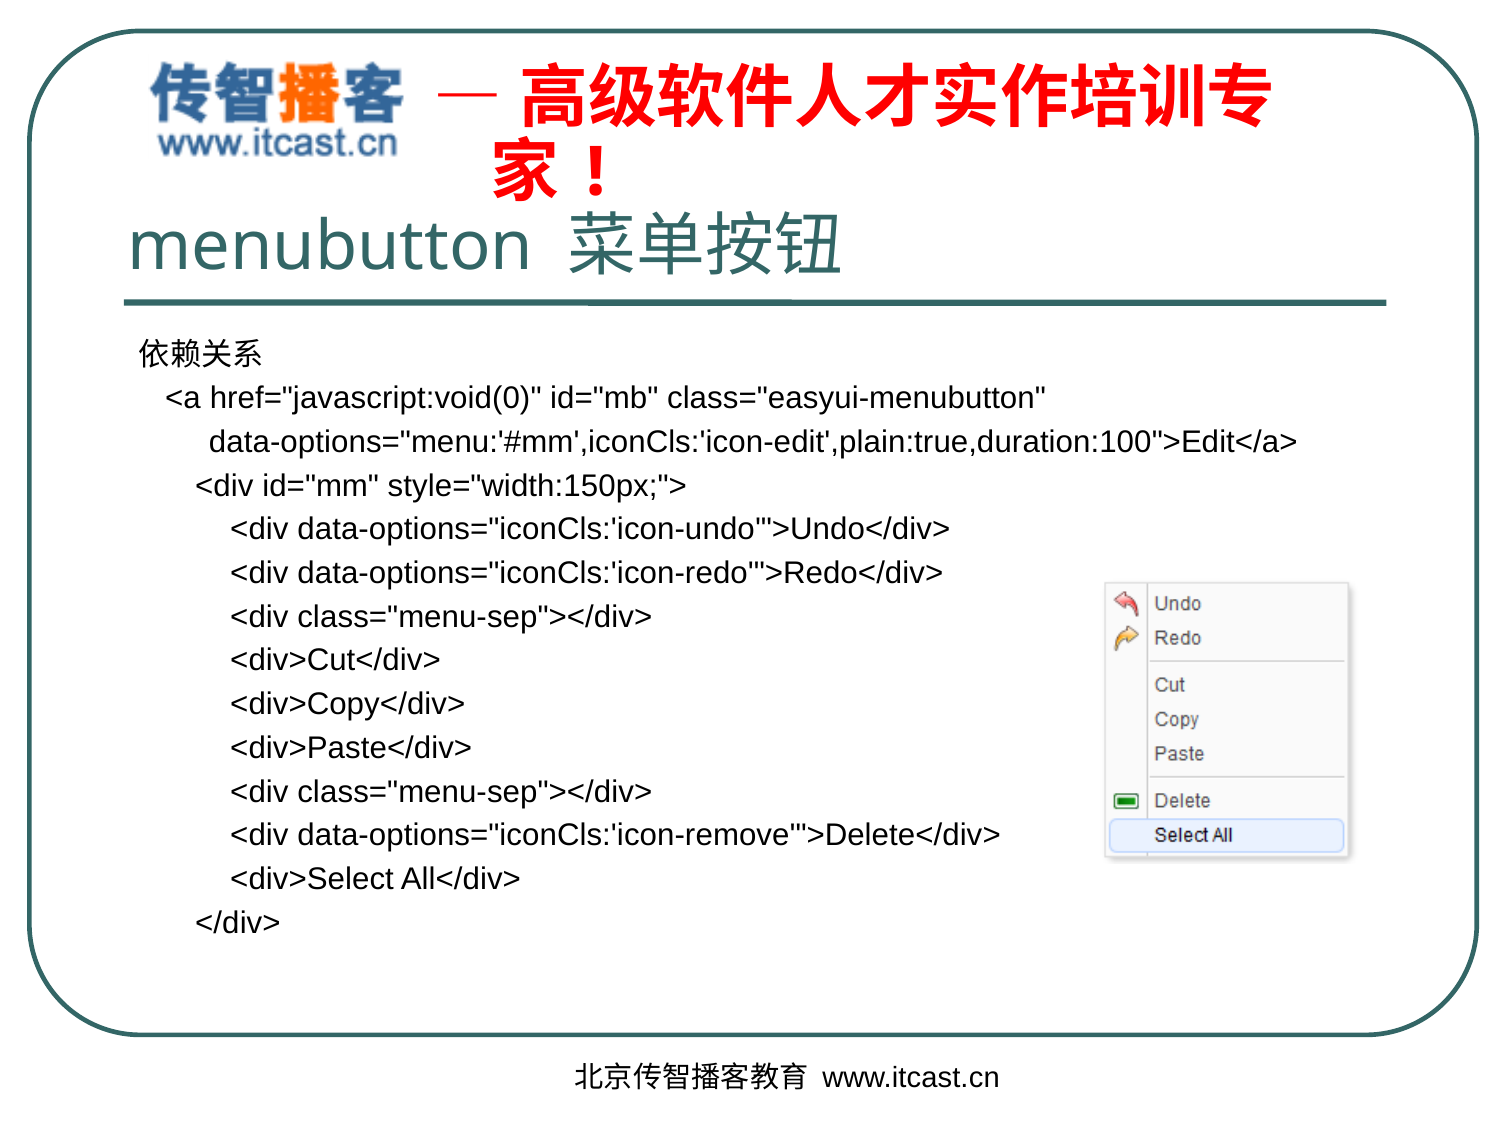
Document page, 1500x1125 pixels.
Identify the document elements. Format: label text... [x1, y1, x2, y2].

title menubutton 菜单按钮 [112, 54, 1375, 291]
footer 北京传智播客教育 www.itcast.cn [549, 1050, 1025, 1125]
list 依赖关系 <a href="javascript:void(0)" id="mb" class="easyui-menubutton" data-options="menu:'#mm',iconCls:'icon-edit',plain:true,duration:100">Edit</a> <div id="mm" style="width:150px;"> <div data-options="iconCls:'icon-undo'">Undo</div> <div data-options="iconCls:'icon-redo'">Redo</div> <div class="menu-sep"></div> <div>Cut</div> <div>Copy</div> <div>Paste</div> <div class="menu-sep"></div> <div data-options="iconCls:'icon-remove'">Delete</div> <div>Select All</div> </div> [123, 326, 1387, 999]
picture [1092, 562, 1376, 864]
